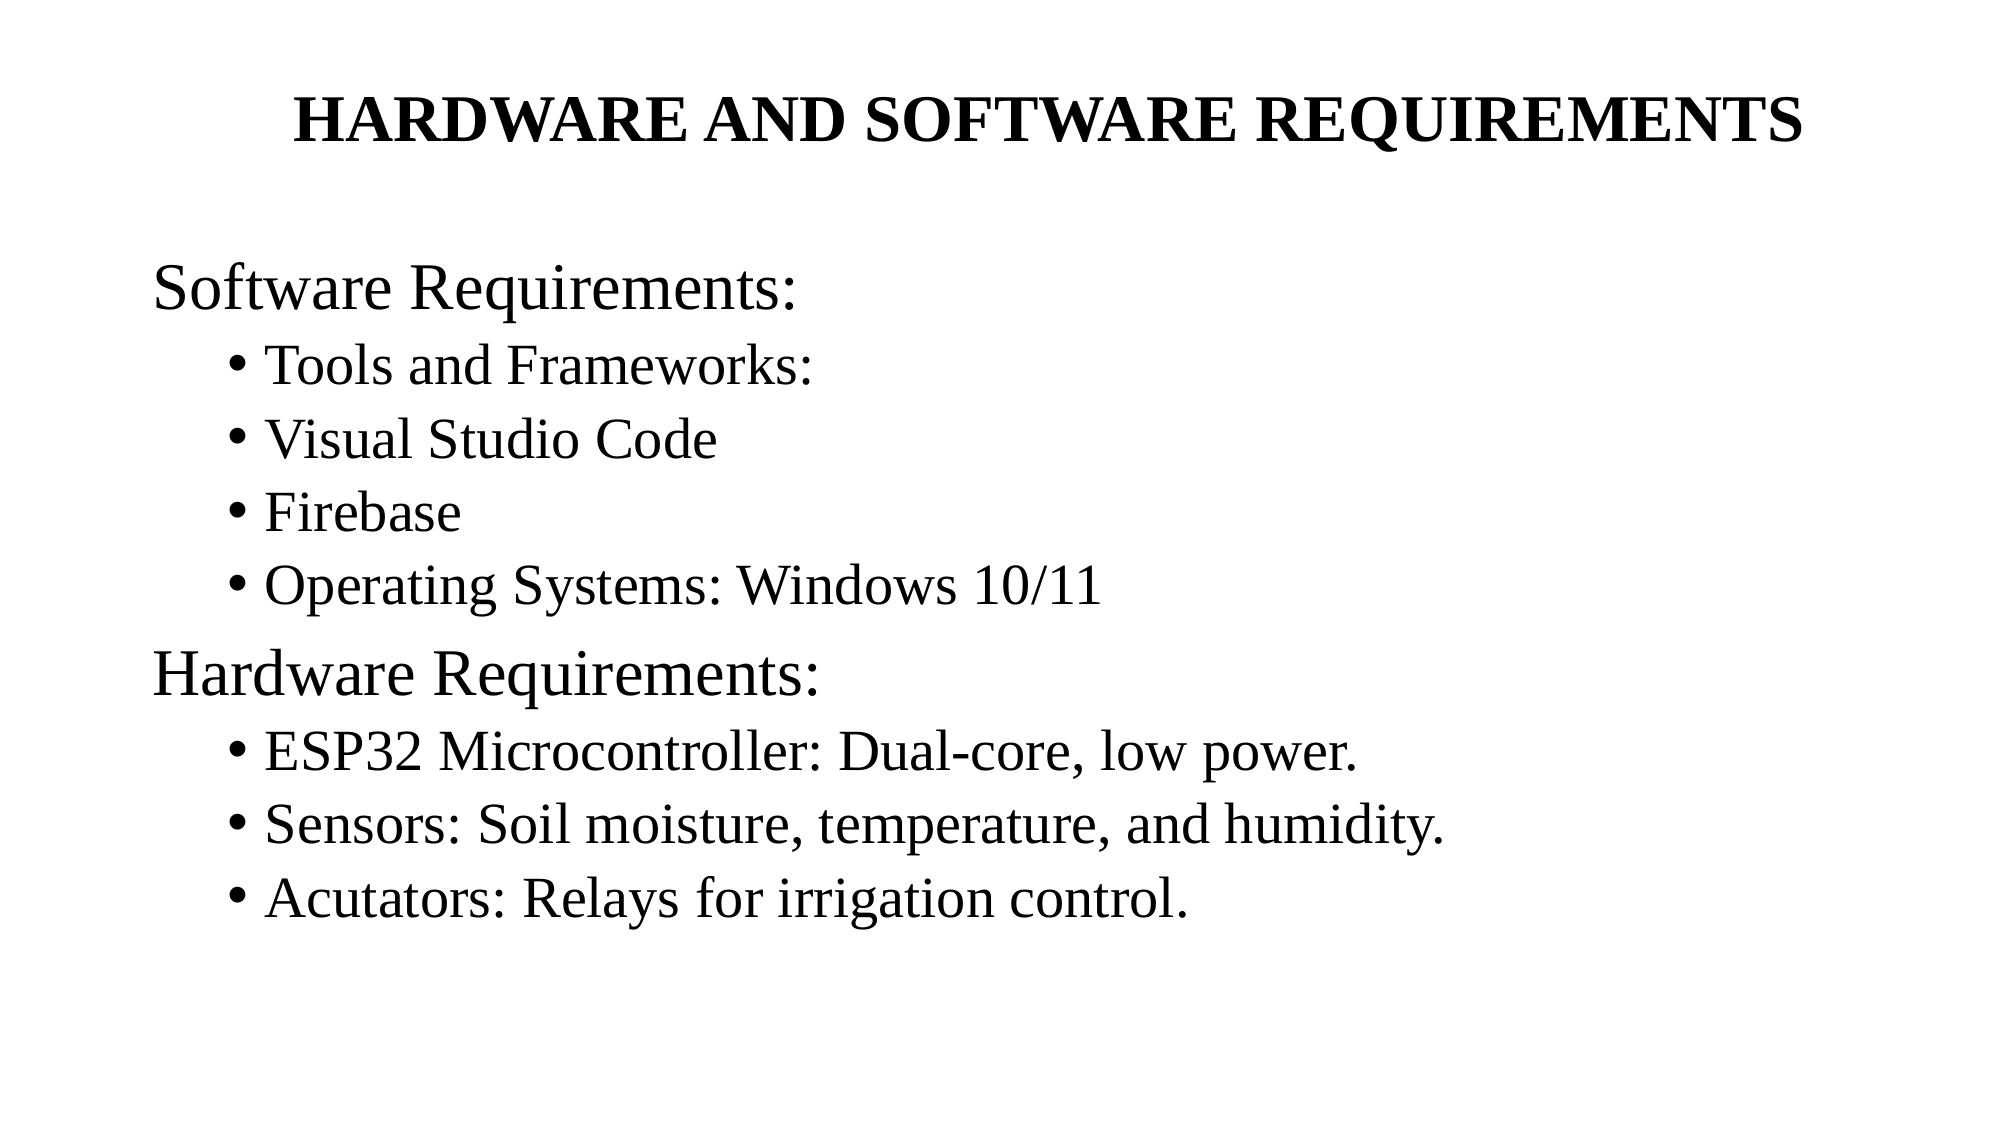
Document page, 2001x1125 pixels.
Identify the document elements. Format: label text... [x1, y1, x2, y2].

title HARDWARE AND SOFTWARE REQUIREMENTS [98, 47, 1850, 265]
list Software Requirements: Tools and Frameworks: Visual Studio Code Firebase Operating Systems: Windows 10/11 Hardware Requirements: ESP32 Microcontroller: Dual-core, low power. Sensors: Soil moisture, temperature, and humidity. Acutators: Relays for irrigation control. [137, 244, 1863, 959]
